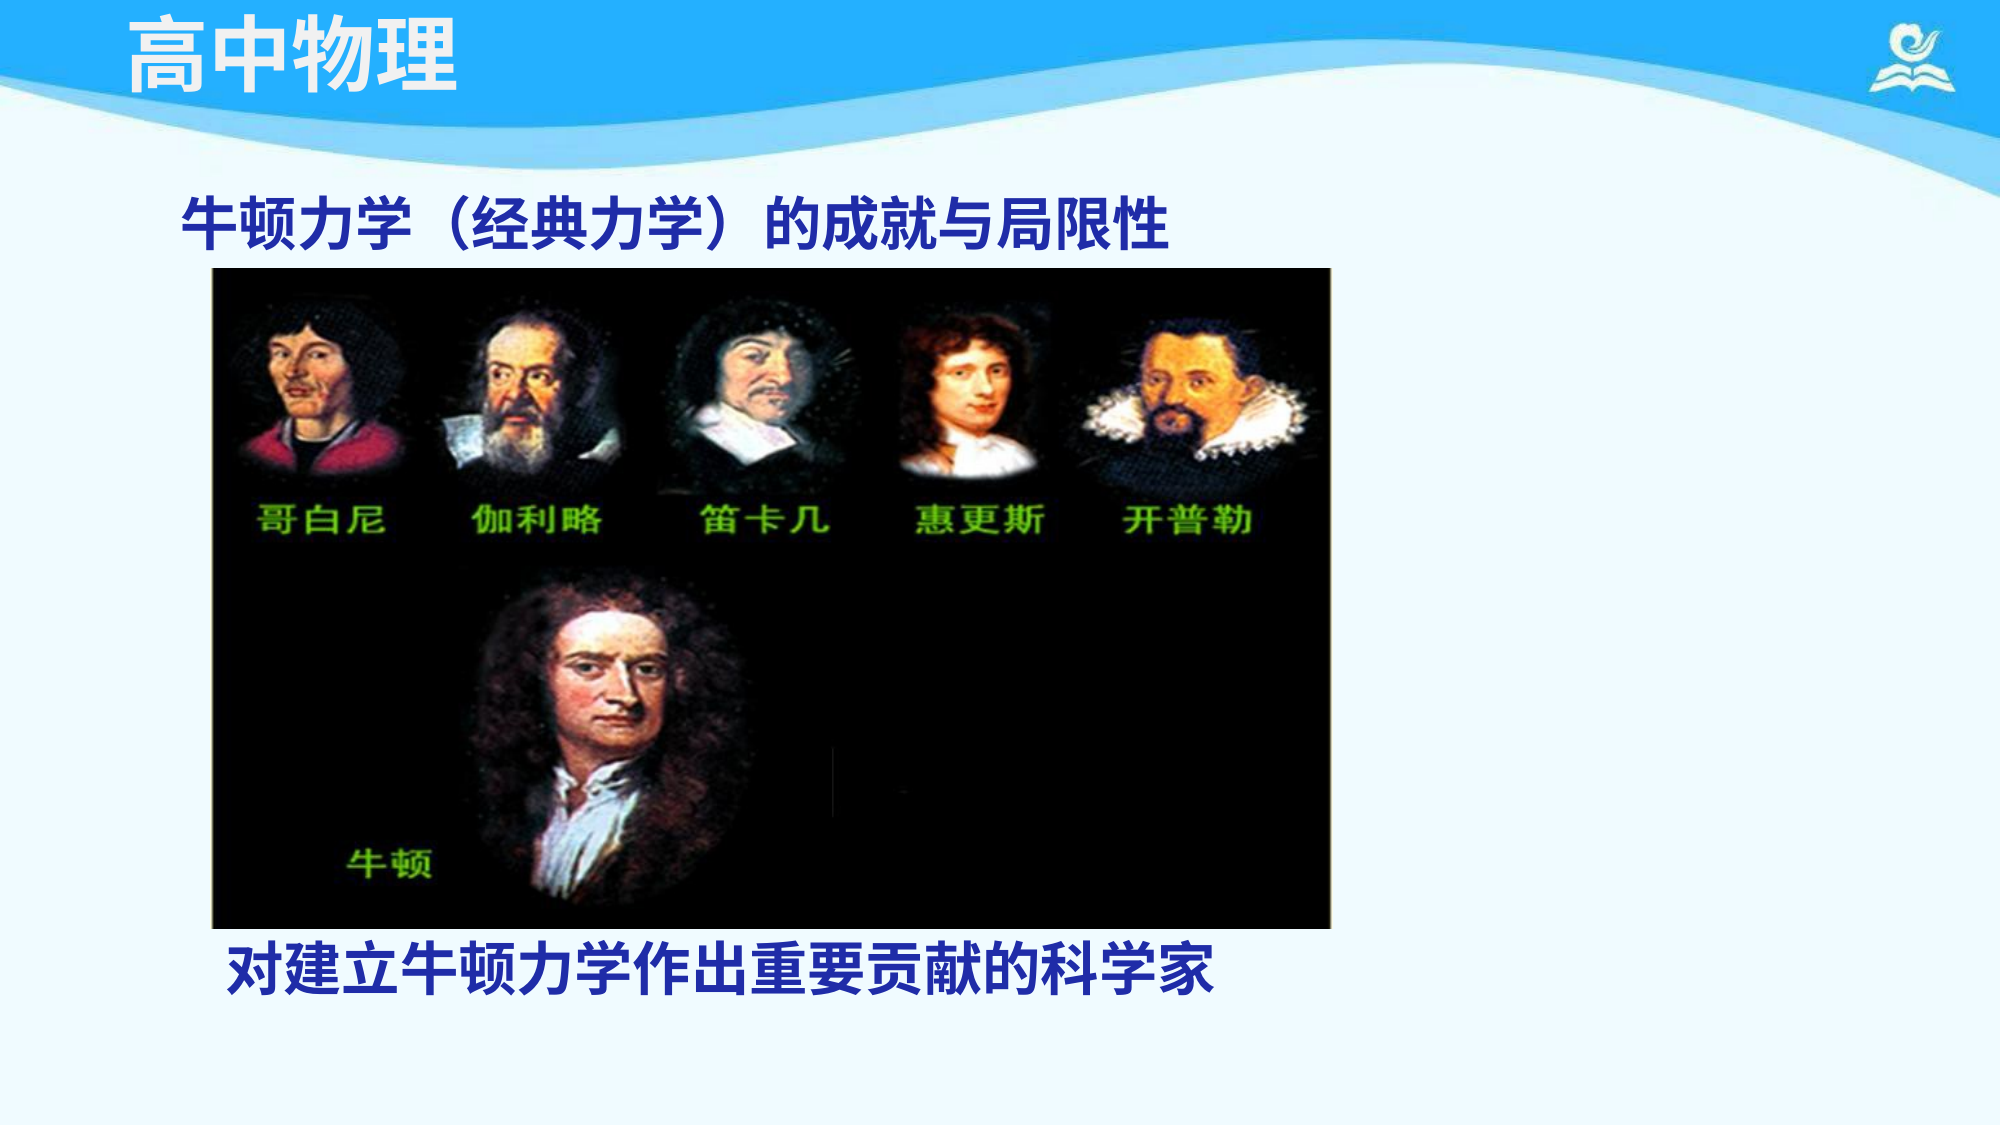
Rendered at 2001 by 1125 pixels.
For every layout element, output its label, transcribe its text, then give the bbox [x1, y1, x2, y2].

picture [0, 0, 2000, 1125]
text_box [210, 268, 1333, 929]
title 高中物理 [123, 0, 461, 190]
text_box 牛顿力学（经典力学）的成就与局限性 [178, 185, 1180, 258]
text_box 对建立牛顿力学作出重要贡献的科学家 [223, 930, 1224, 1003]
